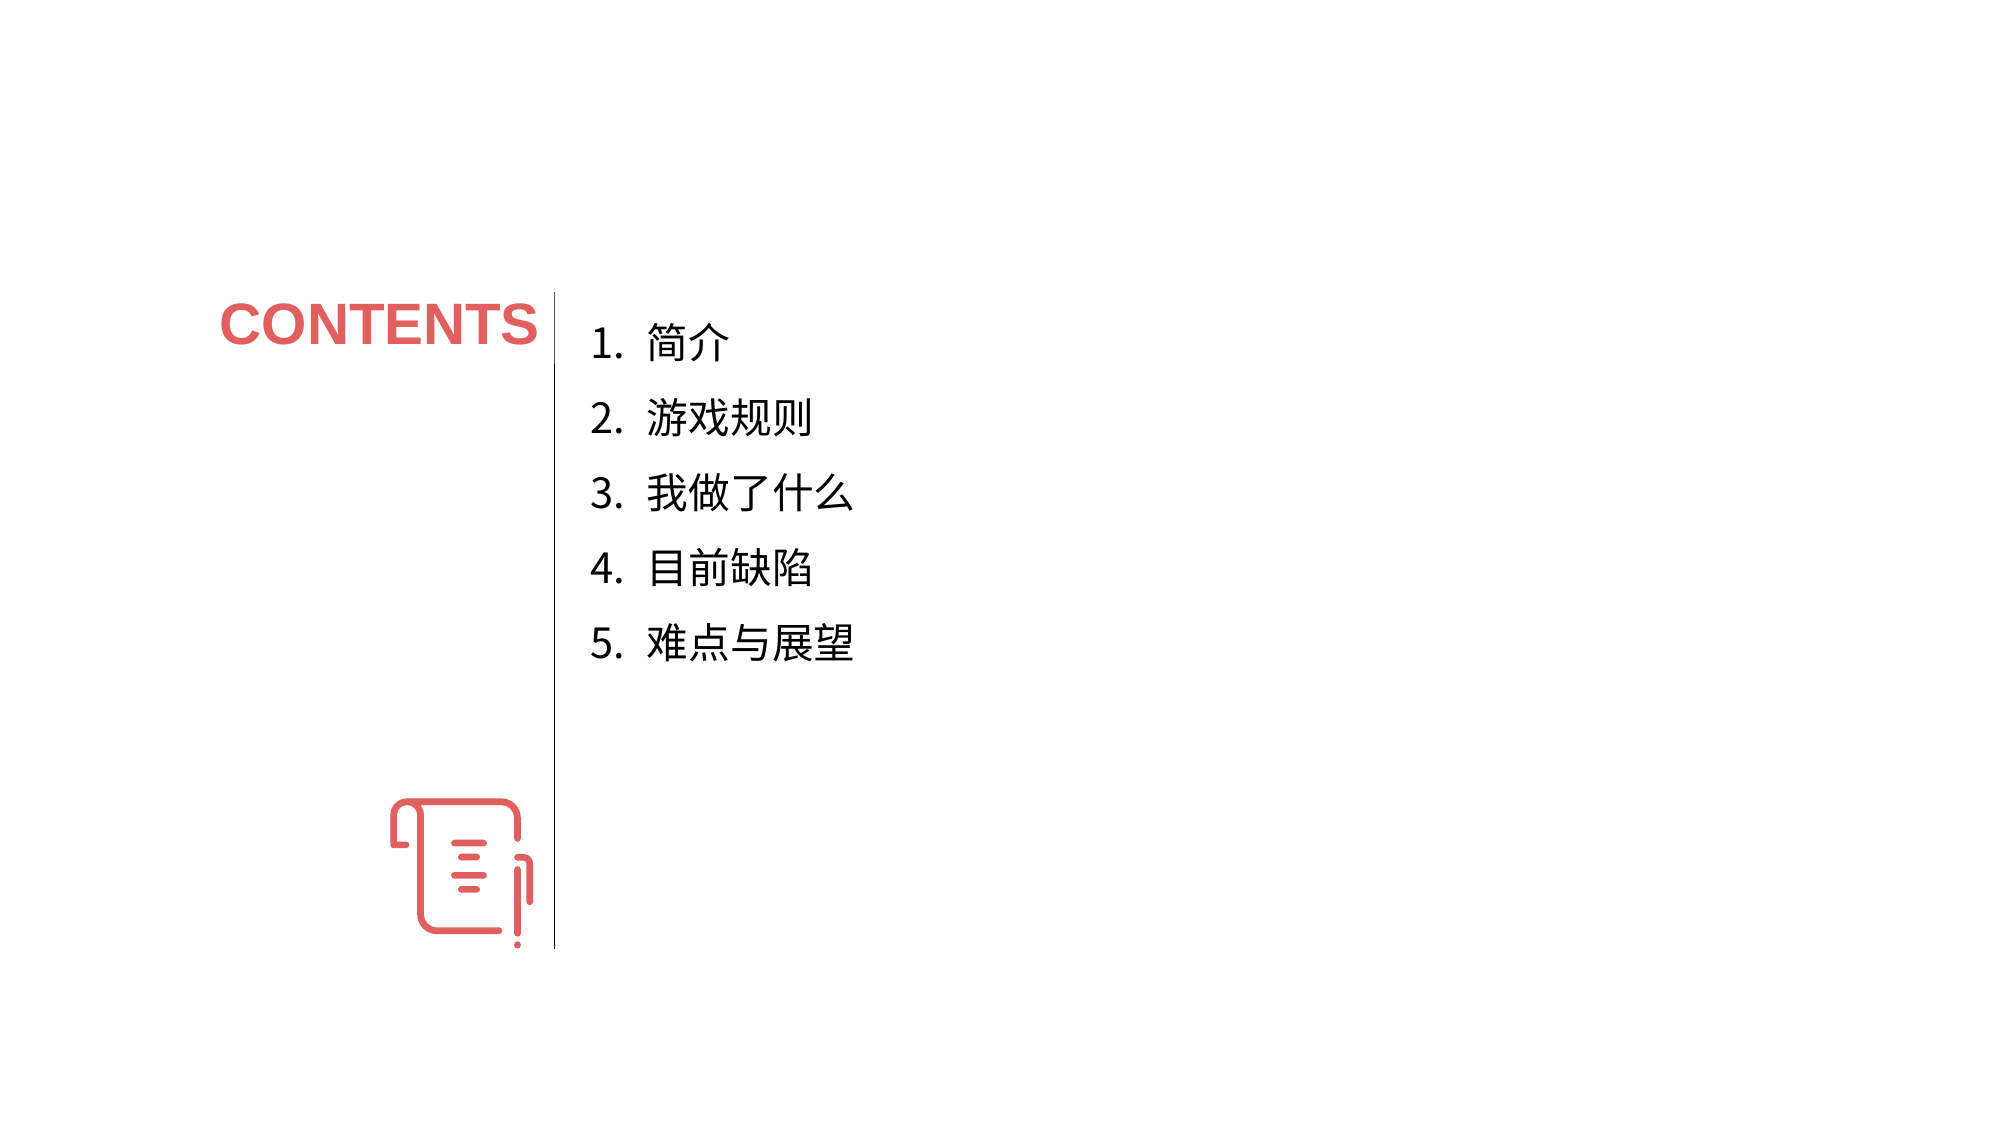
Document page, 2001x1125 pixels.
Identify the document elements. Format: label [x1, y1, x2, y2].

text_box [124, 278, 1890, 949]
